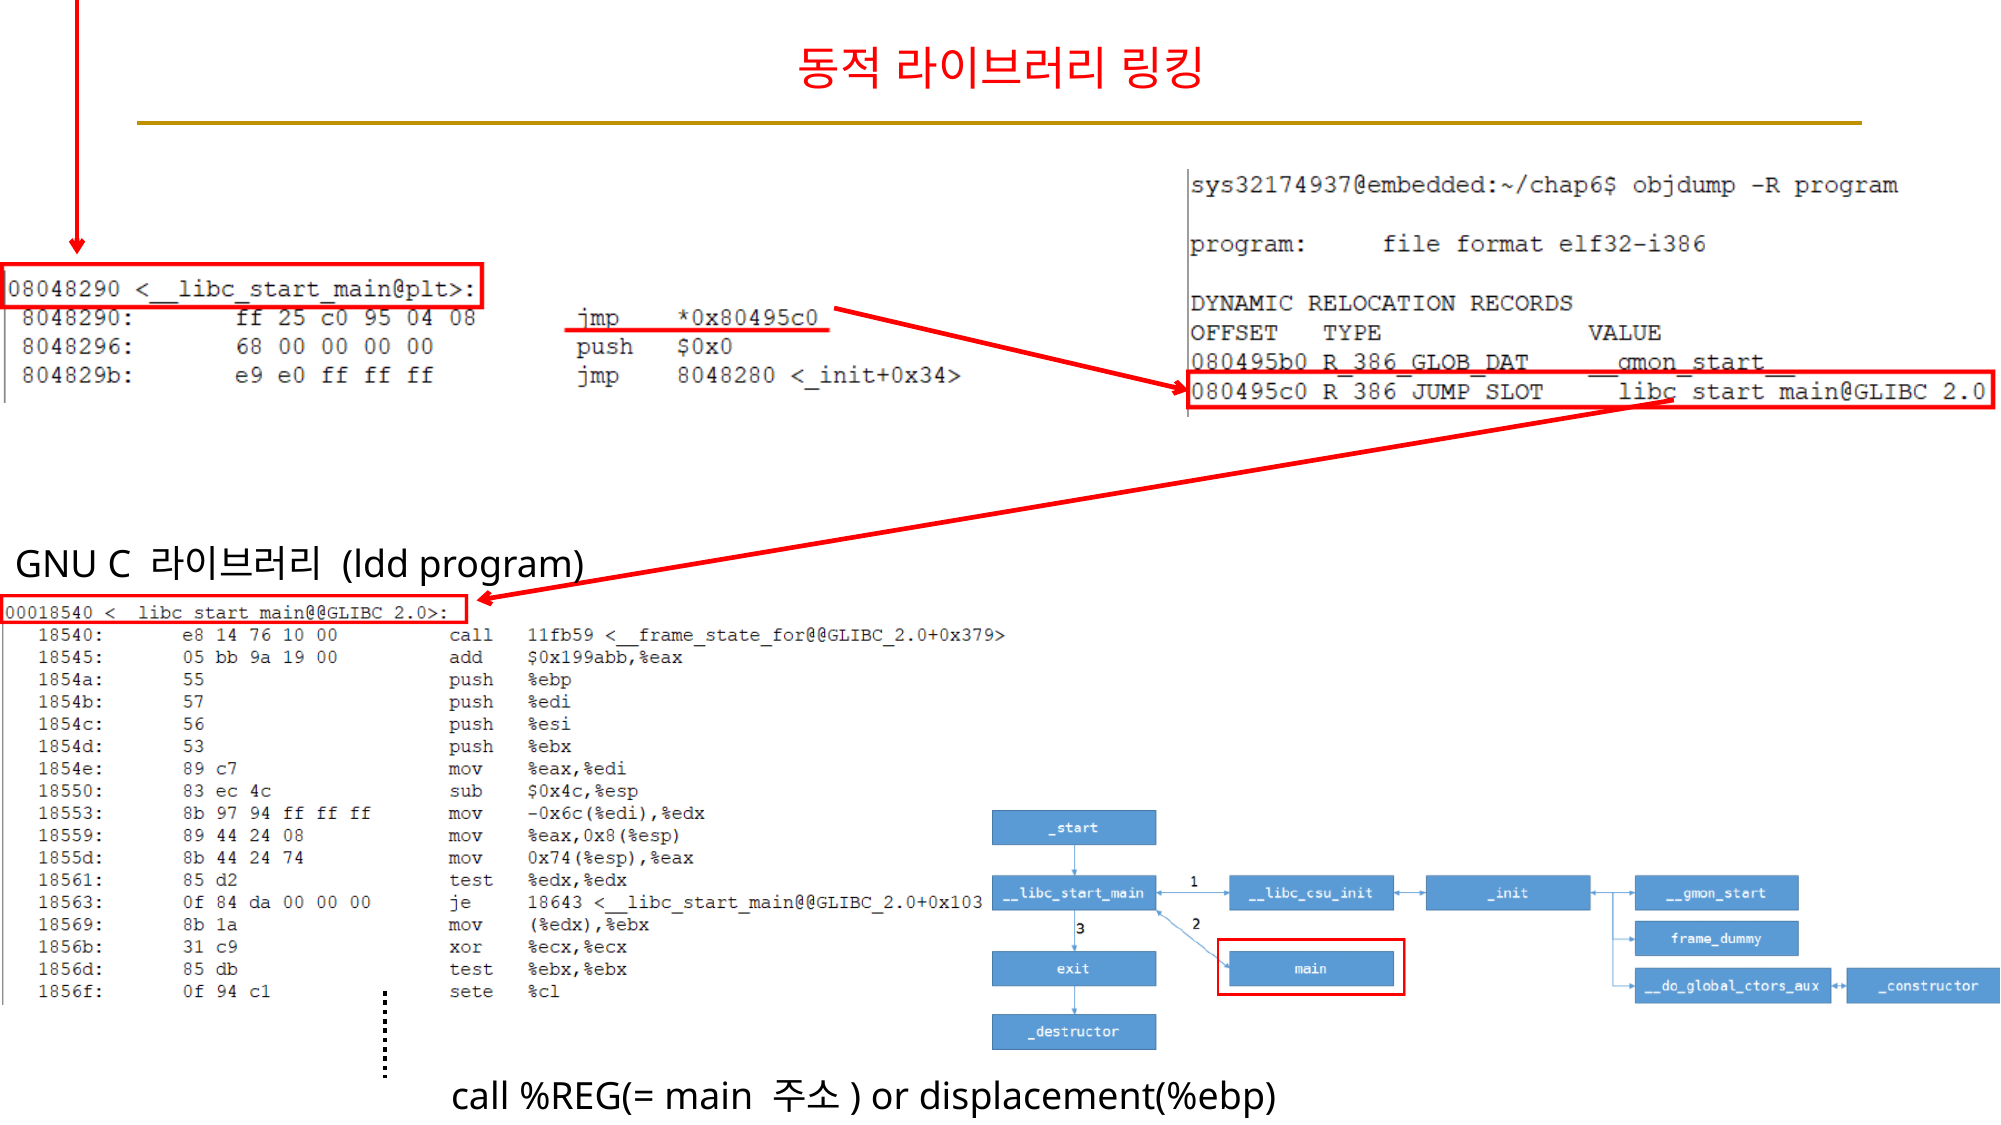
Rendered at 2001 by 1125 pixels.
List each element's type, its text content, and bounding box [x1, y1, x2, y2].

title 동적 라이브러리 링킹 [320, 31, 1684, 103]
text_box GNU C 라이브러리 (ldd program) [0, 532, 476, 593]
picture [1186, 169, 1997, 417]
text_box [476, 399, 1674, 601]
picture [0, 594, 2000, 1053]
picture [0, 262, 990, 403]
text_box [834, 307, 1189, 391]
text_box call %REG(= main 주소) or displacement(%ebp) [436, 1064, 1403, 1125]
